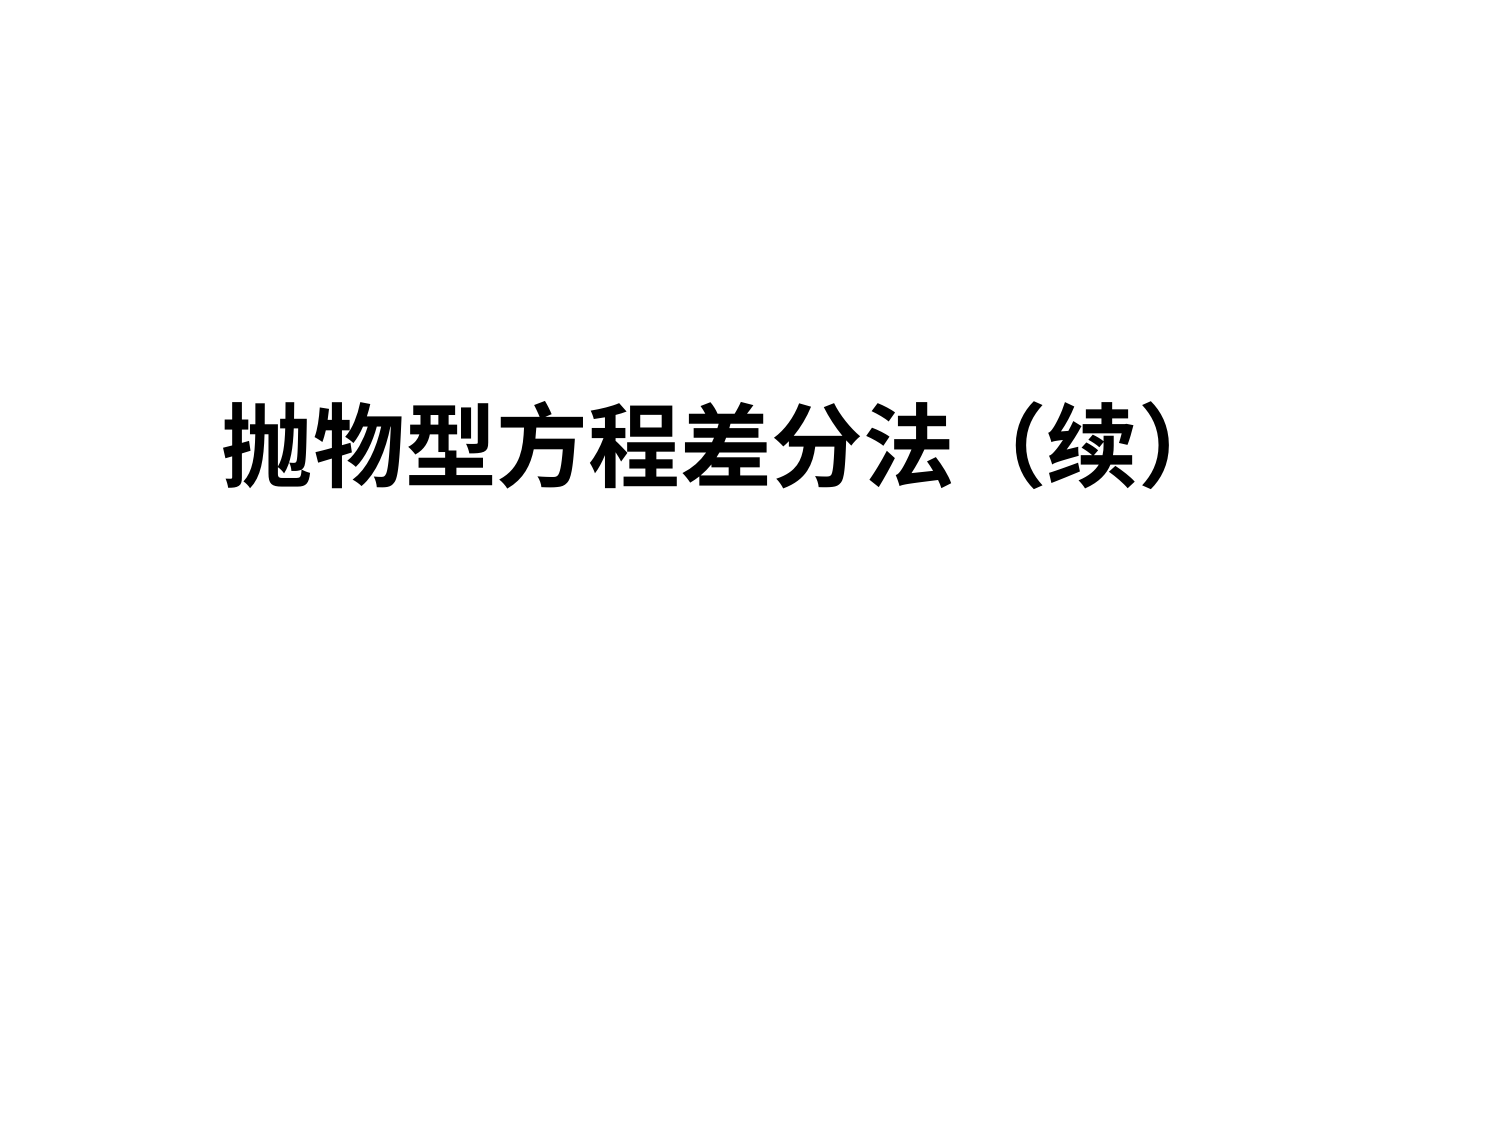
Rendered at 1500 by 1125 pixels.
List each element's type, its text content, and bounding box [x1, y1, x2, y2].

title 抛物型方程差分法（续） [358, 349, 1259, 538]
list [0, 299, 354, 968]
